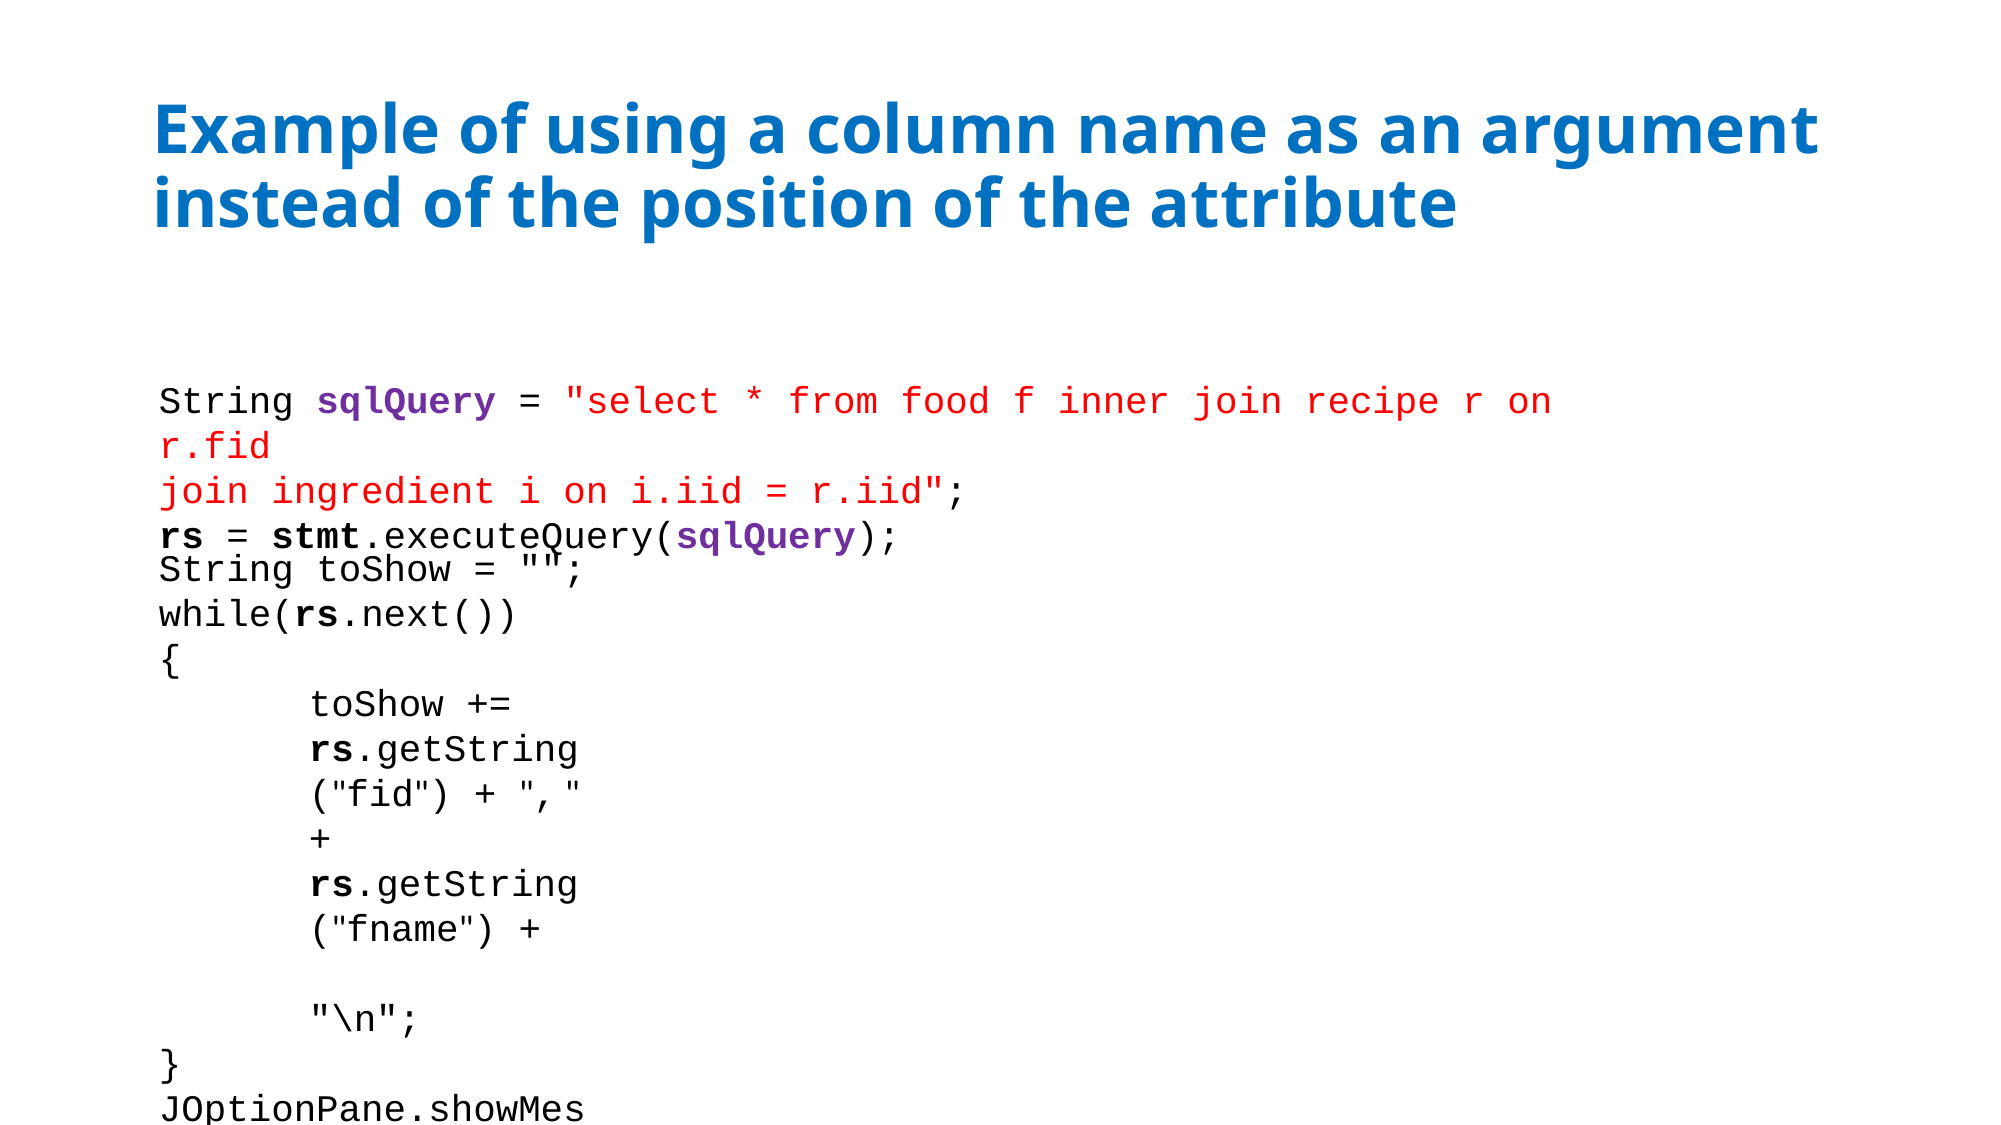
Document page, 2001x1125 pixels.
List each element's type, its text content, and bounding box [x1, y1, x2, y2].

text_box String toShow = ""; while(rs.next()) { toShow += rs.getString("fid") + ", " + rs.getString("fname") + "\n"; } JOptionPane.showMessageDialog(null, toShow); [159, 543, 1809, 1125]
title Example of using a column name as an argument instead of the position of the attribute [137, 59, 1863, 278]
text_box String sqlQuery = "select * from food f inner join recipe r on r.fid join ingredient i on i.iid = r.iid"; rs = stmt.executeQuery(sqlQuery); [159, 375, 1682, 556]
